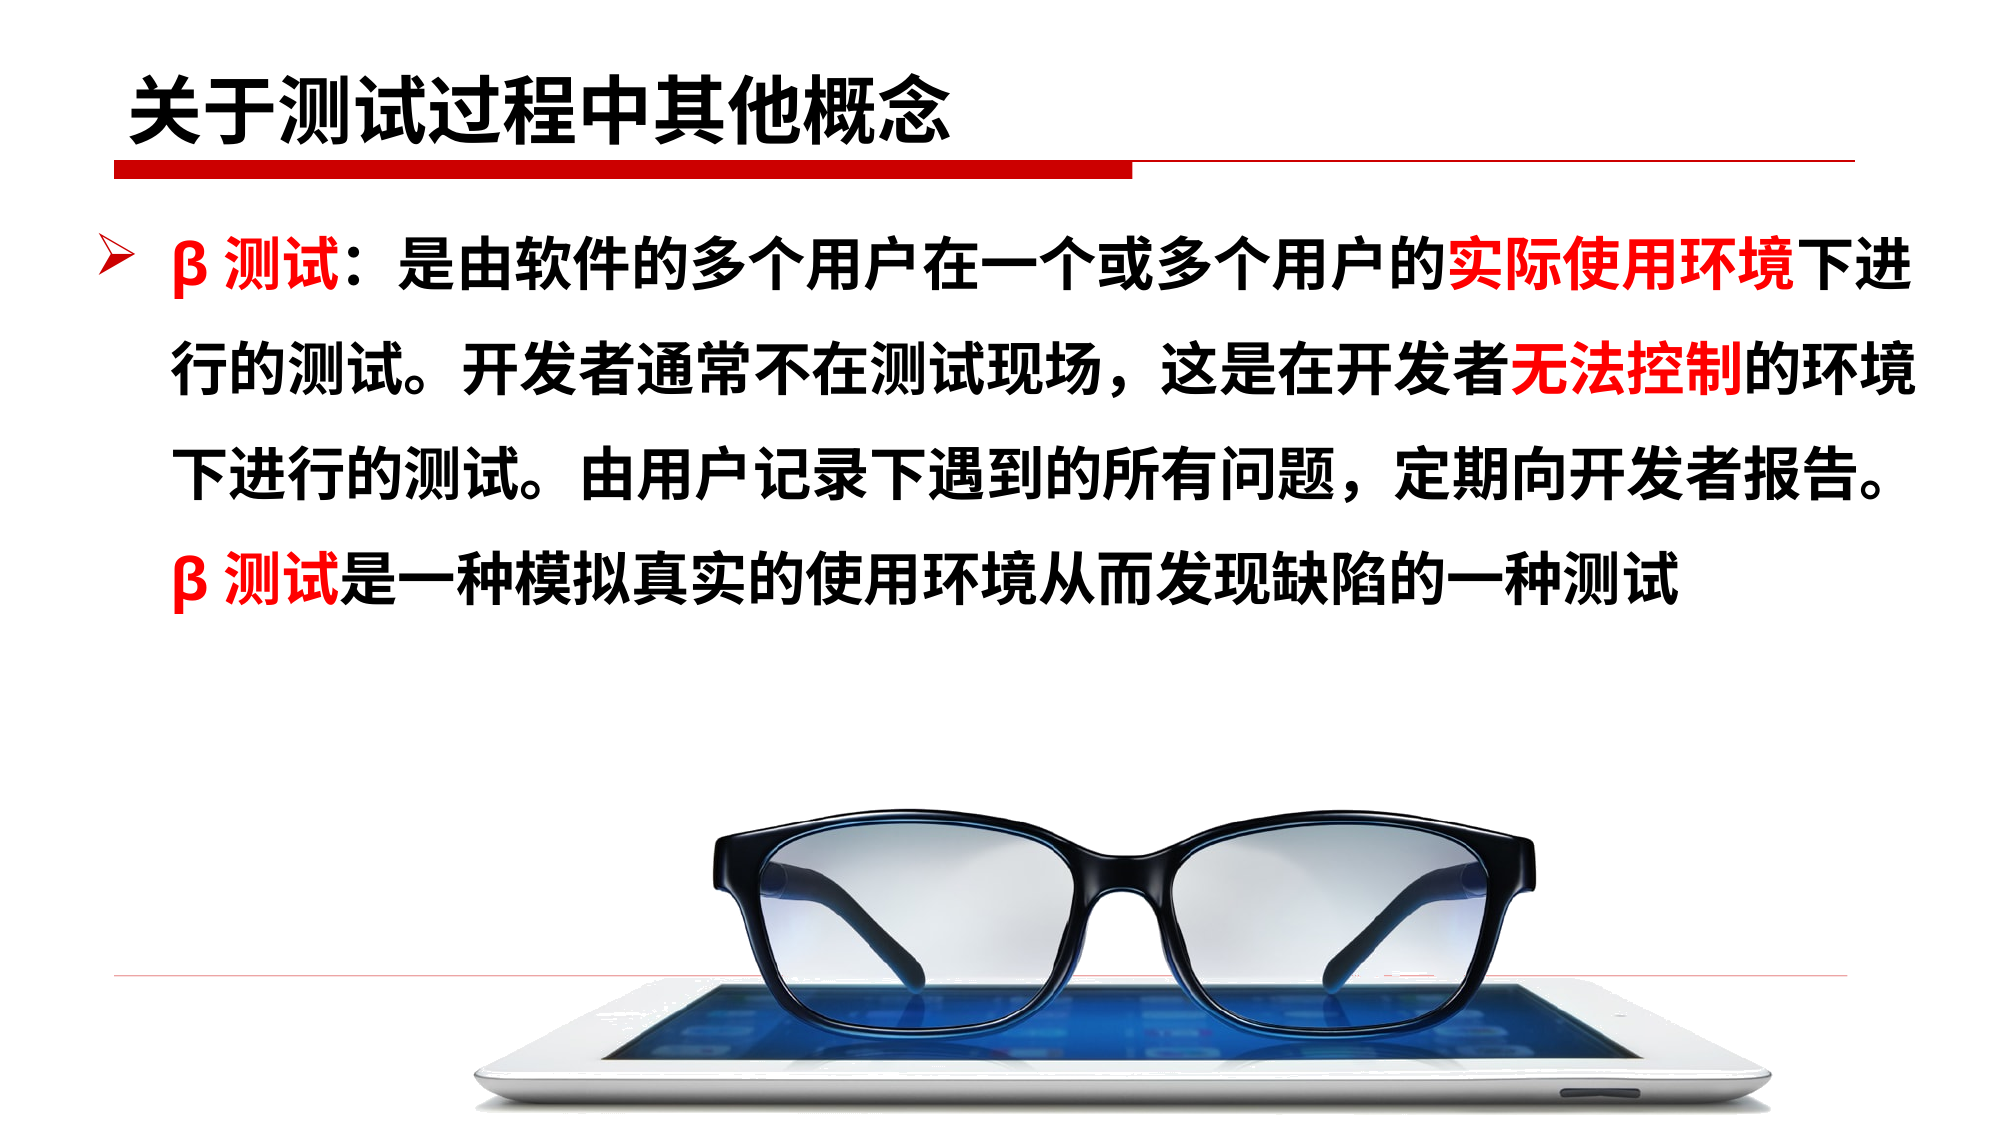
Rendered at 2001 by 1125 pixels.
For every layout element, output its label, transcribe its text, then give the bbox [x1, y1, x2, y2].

list β测试：是由软件的多个用户在一个或多个用户的实际使用环境下进行的测试。开发者通常不在测试现场，这是在开发者无法控制的环境下进行的测试。由用户记录下遇到的所有问题，定期向开发者报告。β测试是一种模拟真实的使用环境从而发现缺陷的一种测试 [78, 184, 1957, 885]
title 关于测试过程中其他概念 [112, 42, 1863, 161]
picture [465, 798, 1775, 1123]
